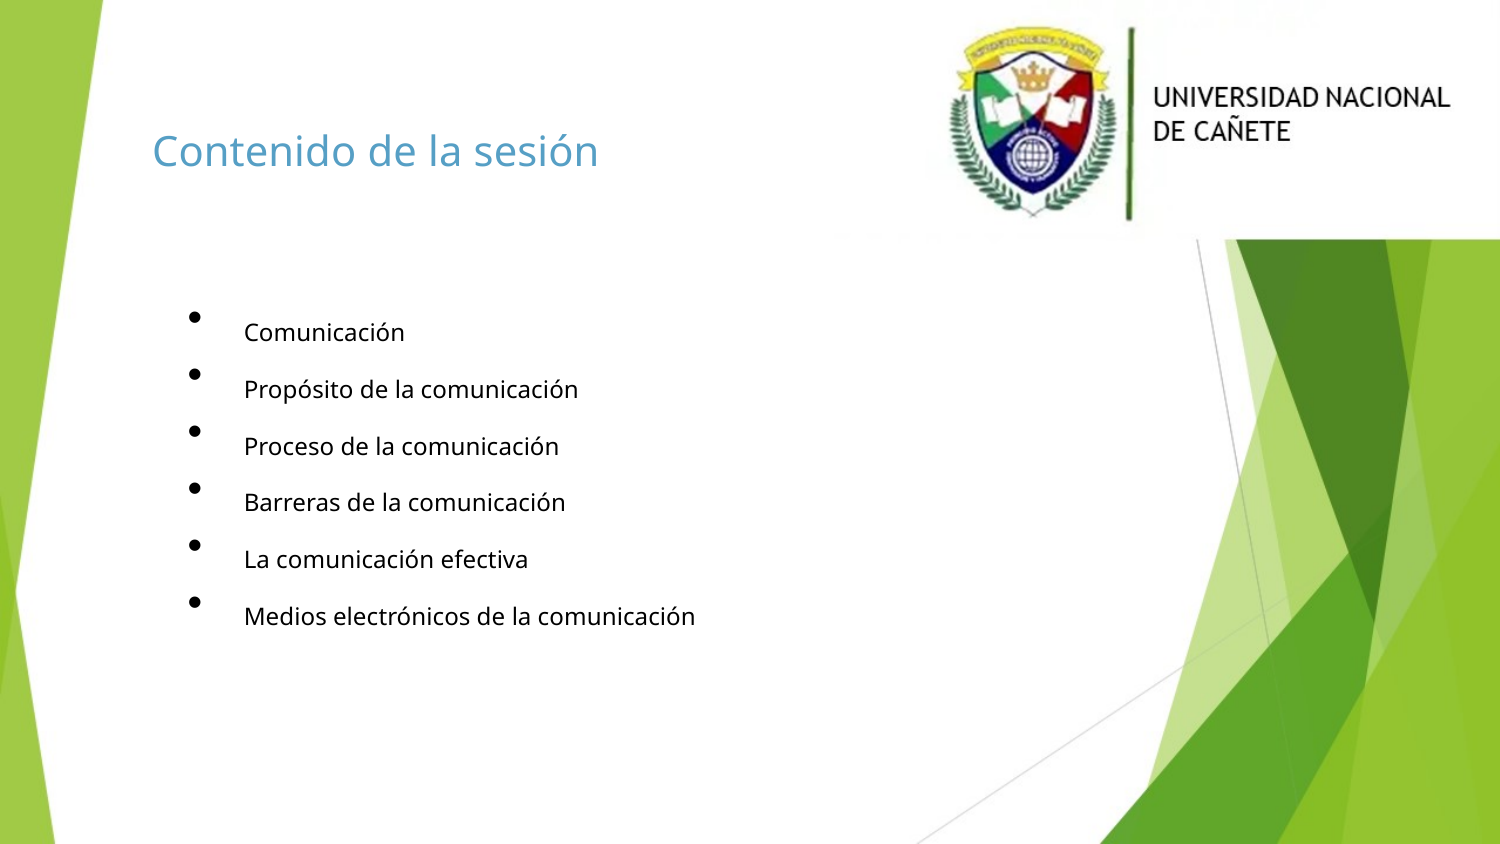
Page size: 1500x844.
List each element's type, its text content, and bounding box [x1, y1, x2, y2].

picture [0, 0, 1500, 844]
title Contenido de la sesión [150, 121, 661, 266]
text_box Comunicación Propósito de la comunicación Proceso de la comunicación Barreras de la comunicación La comunicación efectiva Medios electrónicos de la comunicación [187, 271, 790, 698]
